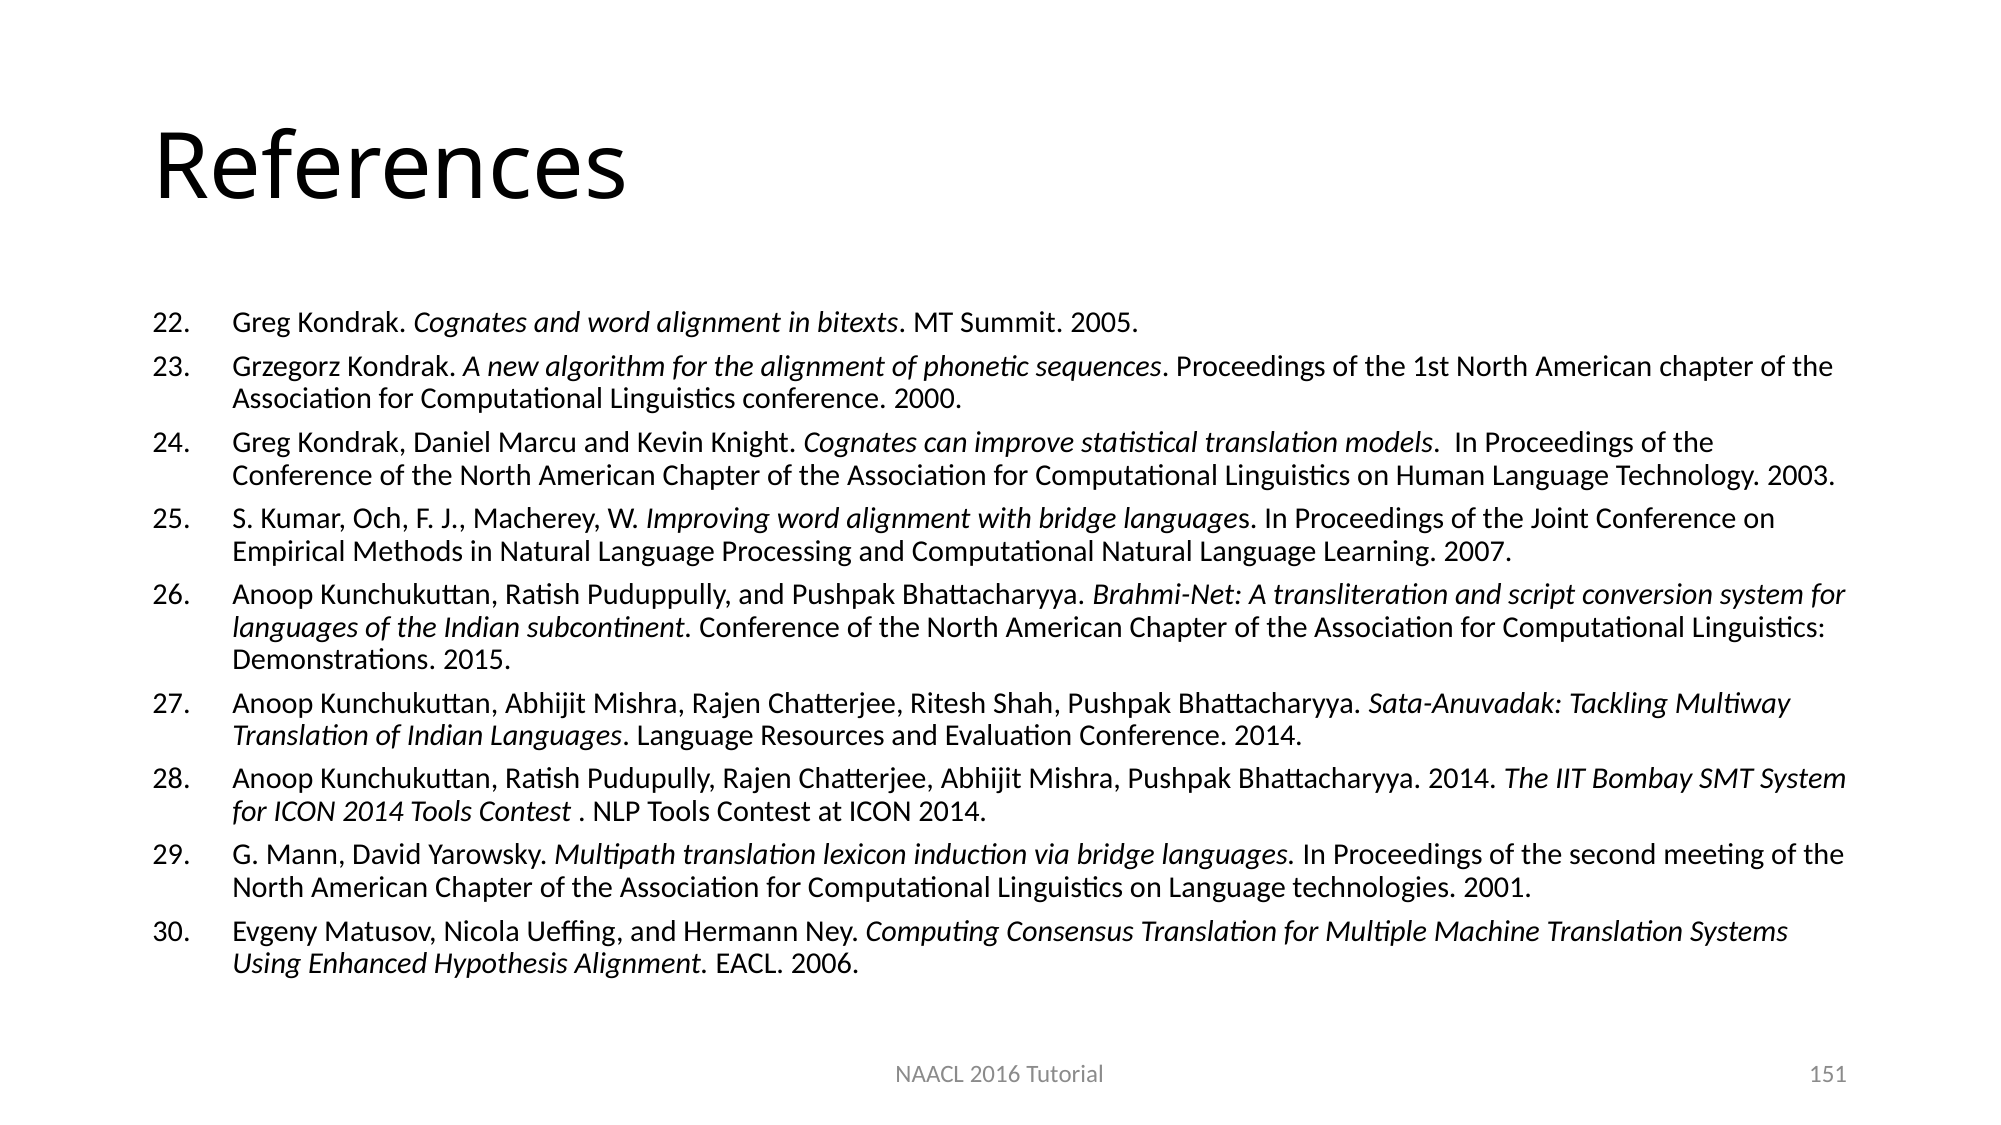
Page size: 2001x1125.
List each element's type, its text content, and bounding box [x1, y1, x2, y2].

list Greg Kondrak. Cognates and word alignment in bitexts. MT Summit. 2005. Grzegorz Kondrak. A new algorithm for the alignment of phonetic sequences. Proceedings of the 1st North American chapter of the Association for Computational Linguistics conference. 2000. Greg Kondrak, Daniel Marcu and Kevin Knight. Cognates can improve statistical translation models. In Proceedings of the Conference of the North American Chapter of the Association for Computational Linguistics on Human Language Technology. 2003. S. Kumar, Och, F. J., Macherey, W. Improving word alignment with bridge languages. In Proceedings of the Joint Conference on Empirical Methods in Natural Language Processing and Computational Natural Language Learning. 2007. Anoop Kunchukuttan, Ratish Puduppully, and Pushpak Bhattacharyya. Brahmi-Net: A transliteration and script conversion system for languages of the Indian subcontinent. Conference of the North American Chapter of the Association for Computational Linguistics: Demonstrations. 2015. Anoop Kunchukuttan, Abhijit Mishra, Rajen Chatterjee, Ritesh Shah, Pushpak Bhattacharyya. Sata-Anuvadak: Tackling Multiway Translation of Indian Languages. Language Resources and Evaluation Conference. 2014. Anoop Kunchukuttan, Ratish Pudupully, Rajen Chatterjee, Abhijit Mishra, Pushpak Bhattacharyya. 2014. The IIT Bombay SMT System for ICON 2014 Tools Contest . NLP Tools Contest at ICON 2014. G. Mann, David Yarowsky. Multipath translation lexicon induction via bridge languages. In Proceedings of the second meeting of the North American Chapter of the Association for Computational Linguistics on Language technologies. 2001. Evgeny Matusov, Nicola Ueffing, and Hermann Ney. Computing Consensus Translation for Multiple Machine Translation Systems Using Enhanced Hypothesis Alignment. EACL. 2006. [137, 299, 1863, 1014]
slide_number 151 [1412, 1042, 1863, 1103]
title References [137, 59, 1863, 278]
footer NAACL 2016 Tutorial [662, 1042, 1338, 1103]
